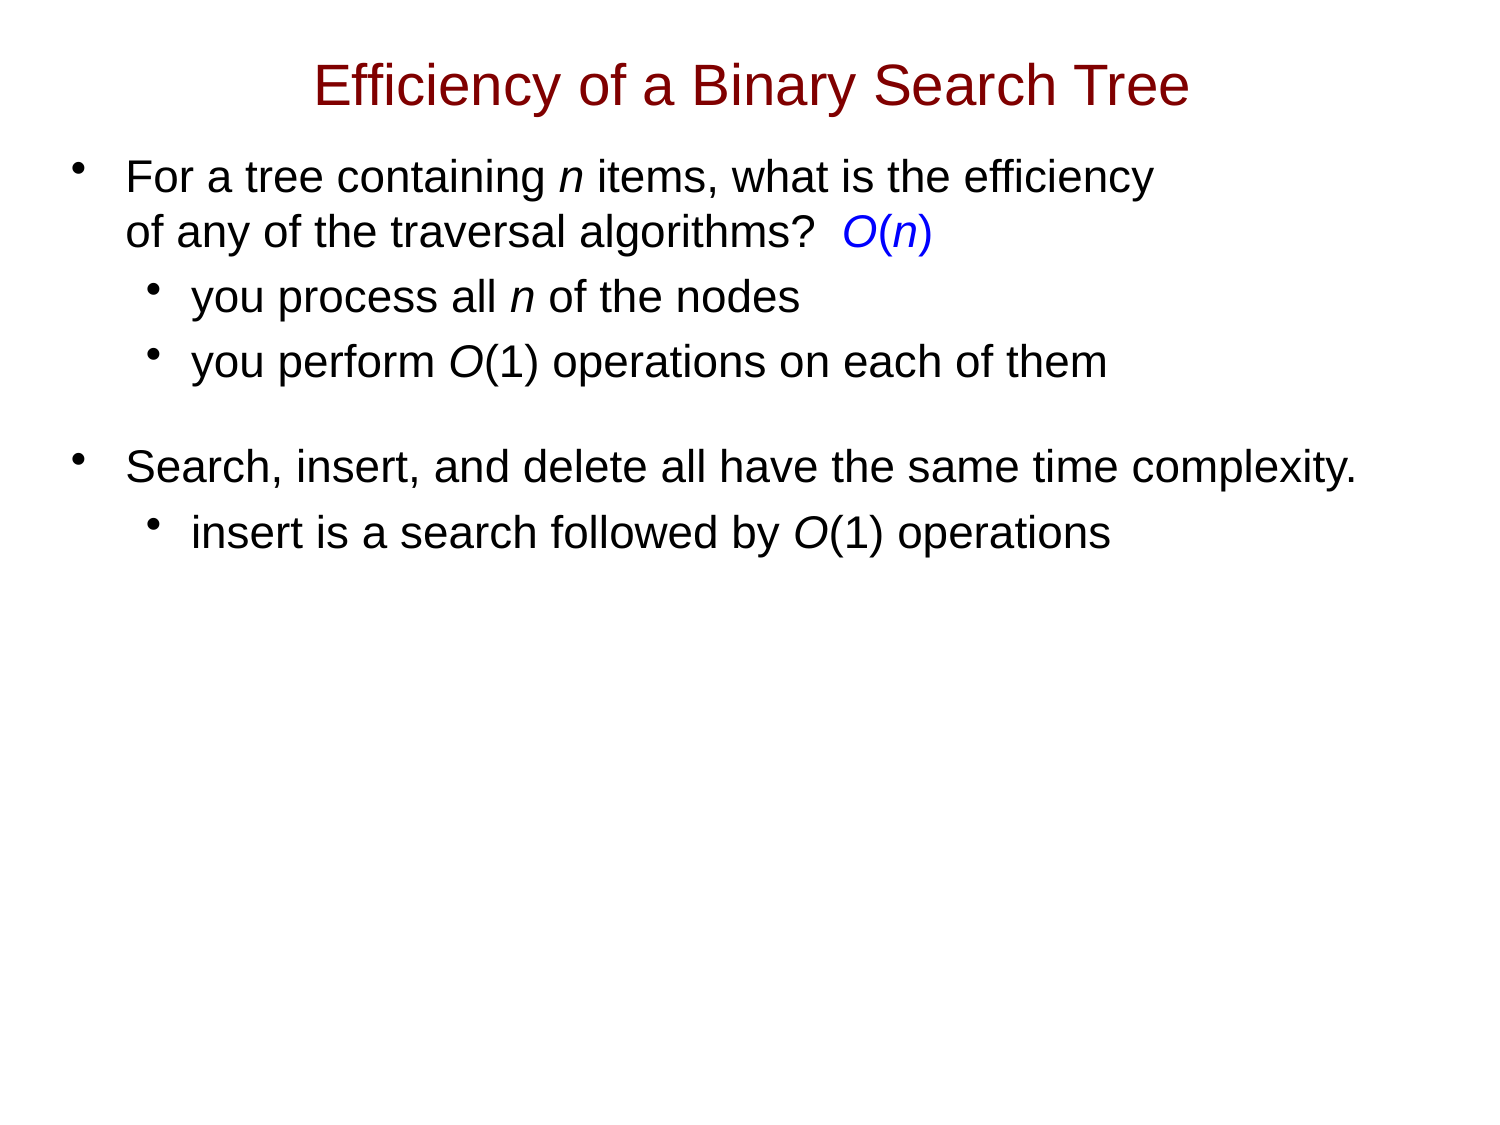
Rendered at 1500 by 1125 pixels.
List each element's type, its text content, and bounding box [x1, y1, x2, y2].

title Efficiency of a Binary Search Tree [64, 12, 1442, 138]
list For a tree containing n items, what is the efficiency of any of the traversal algorithms? O(n) you process all n of the nodes you perform O(1) operations on each of them Search, insert, and delete all have the same time complexity. insert is a search followed by O(1) operations [55, 138, 1500, 1060]
